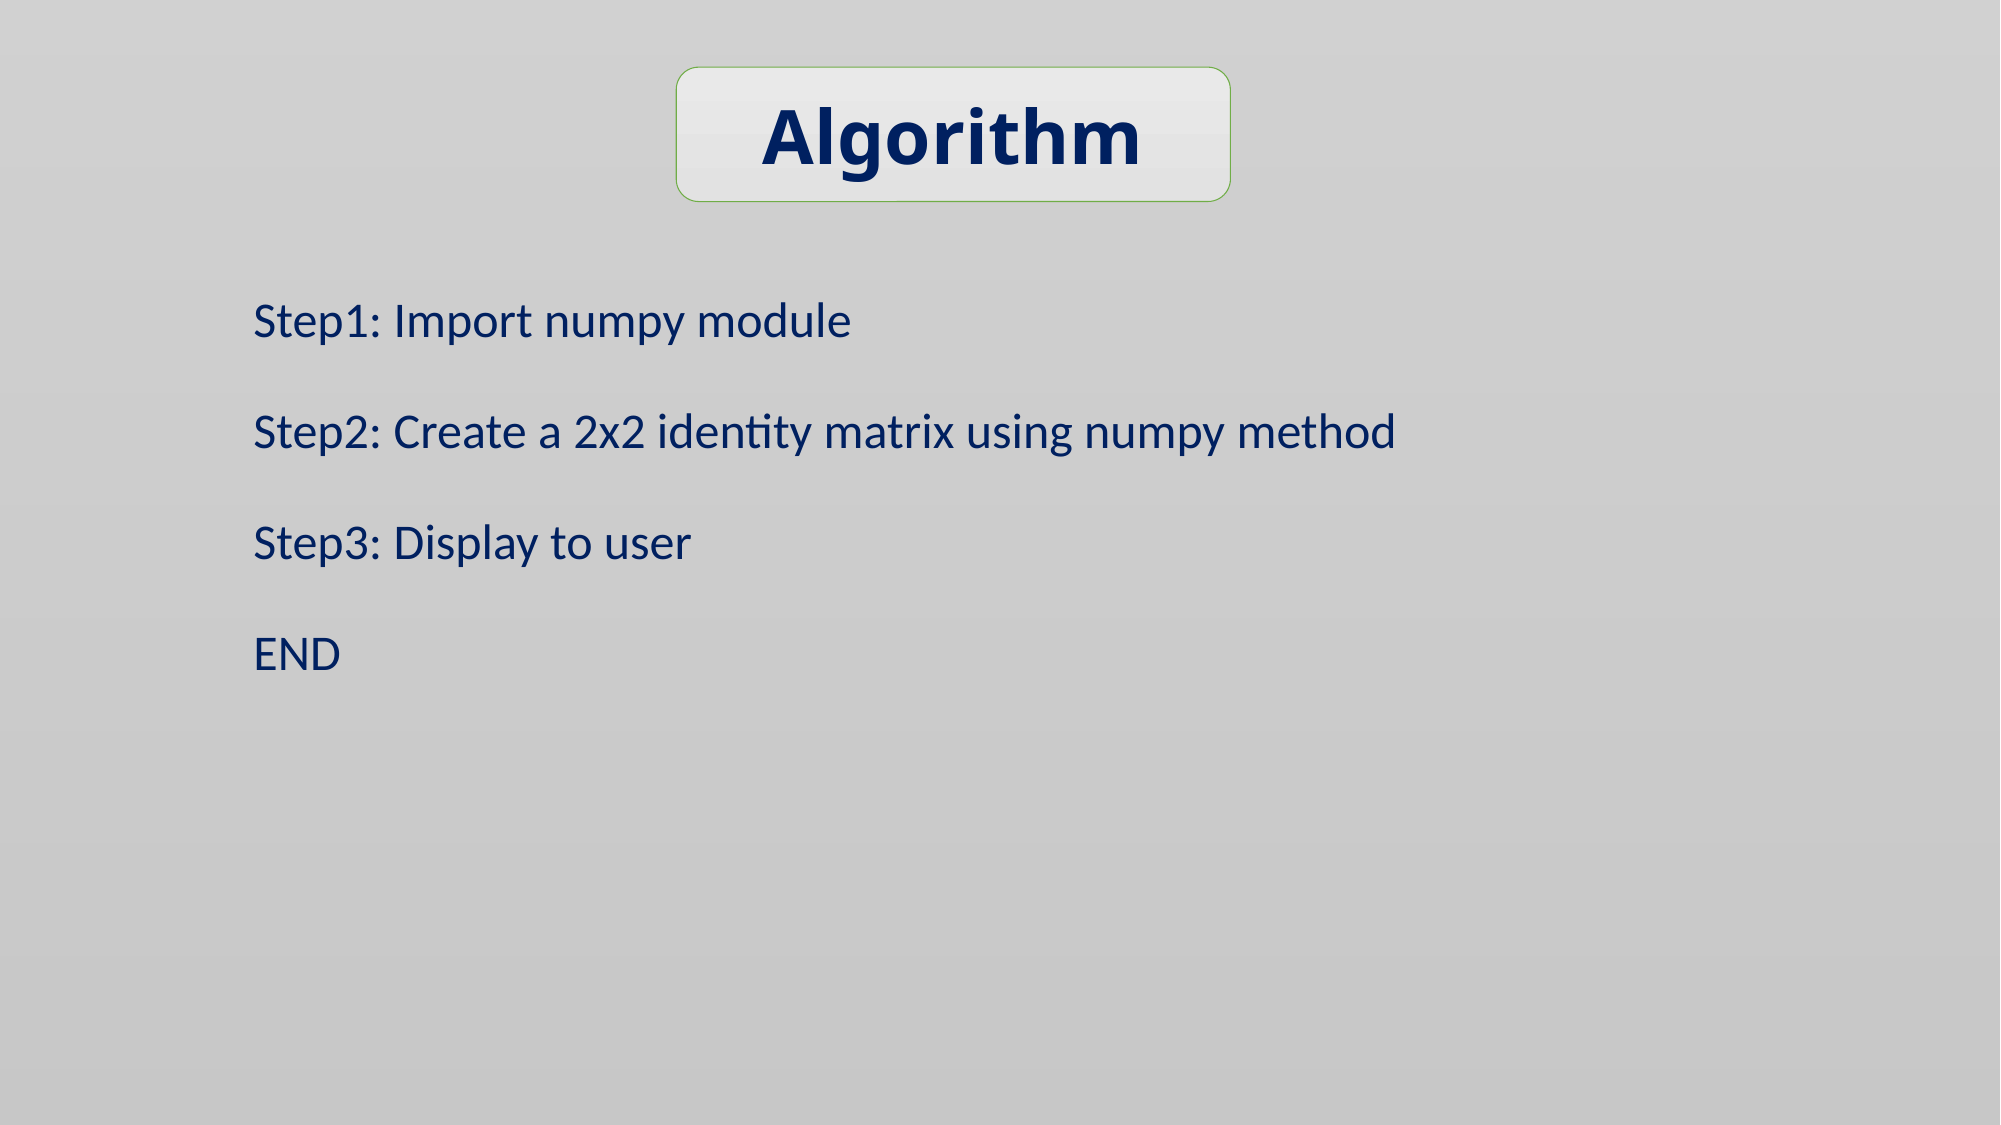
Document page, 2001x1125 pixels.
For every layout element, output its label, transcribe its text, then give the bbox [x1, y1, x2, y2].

subtitle Step1: Import numpy module Step2: Create a 2x2 identity matrix using numpy method Step3: Display to user END [238, 250, 1739, 1037]
text_box Algorithm [675, 66, 1231, 203]
